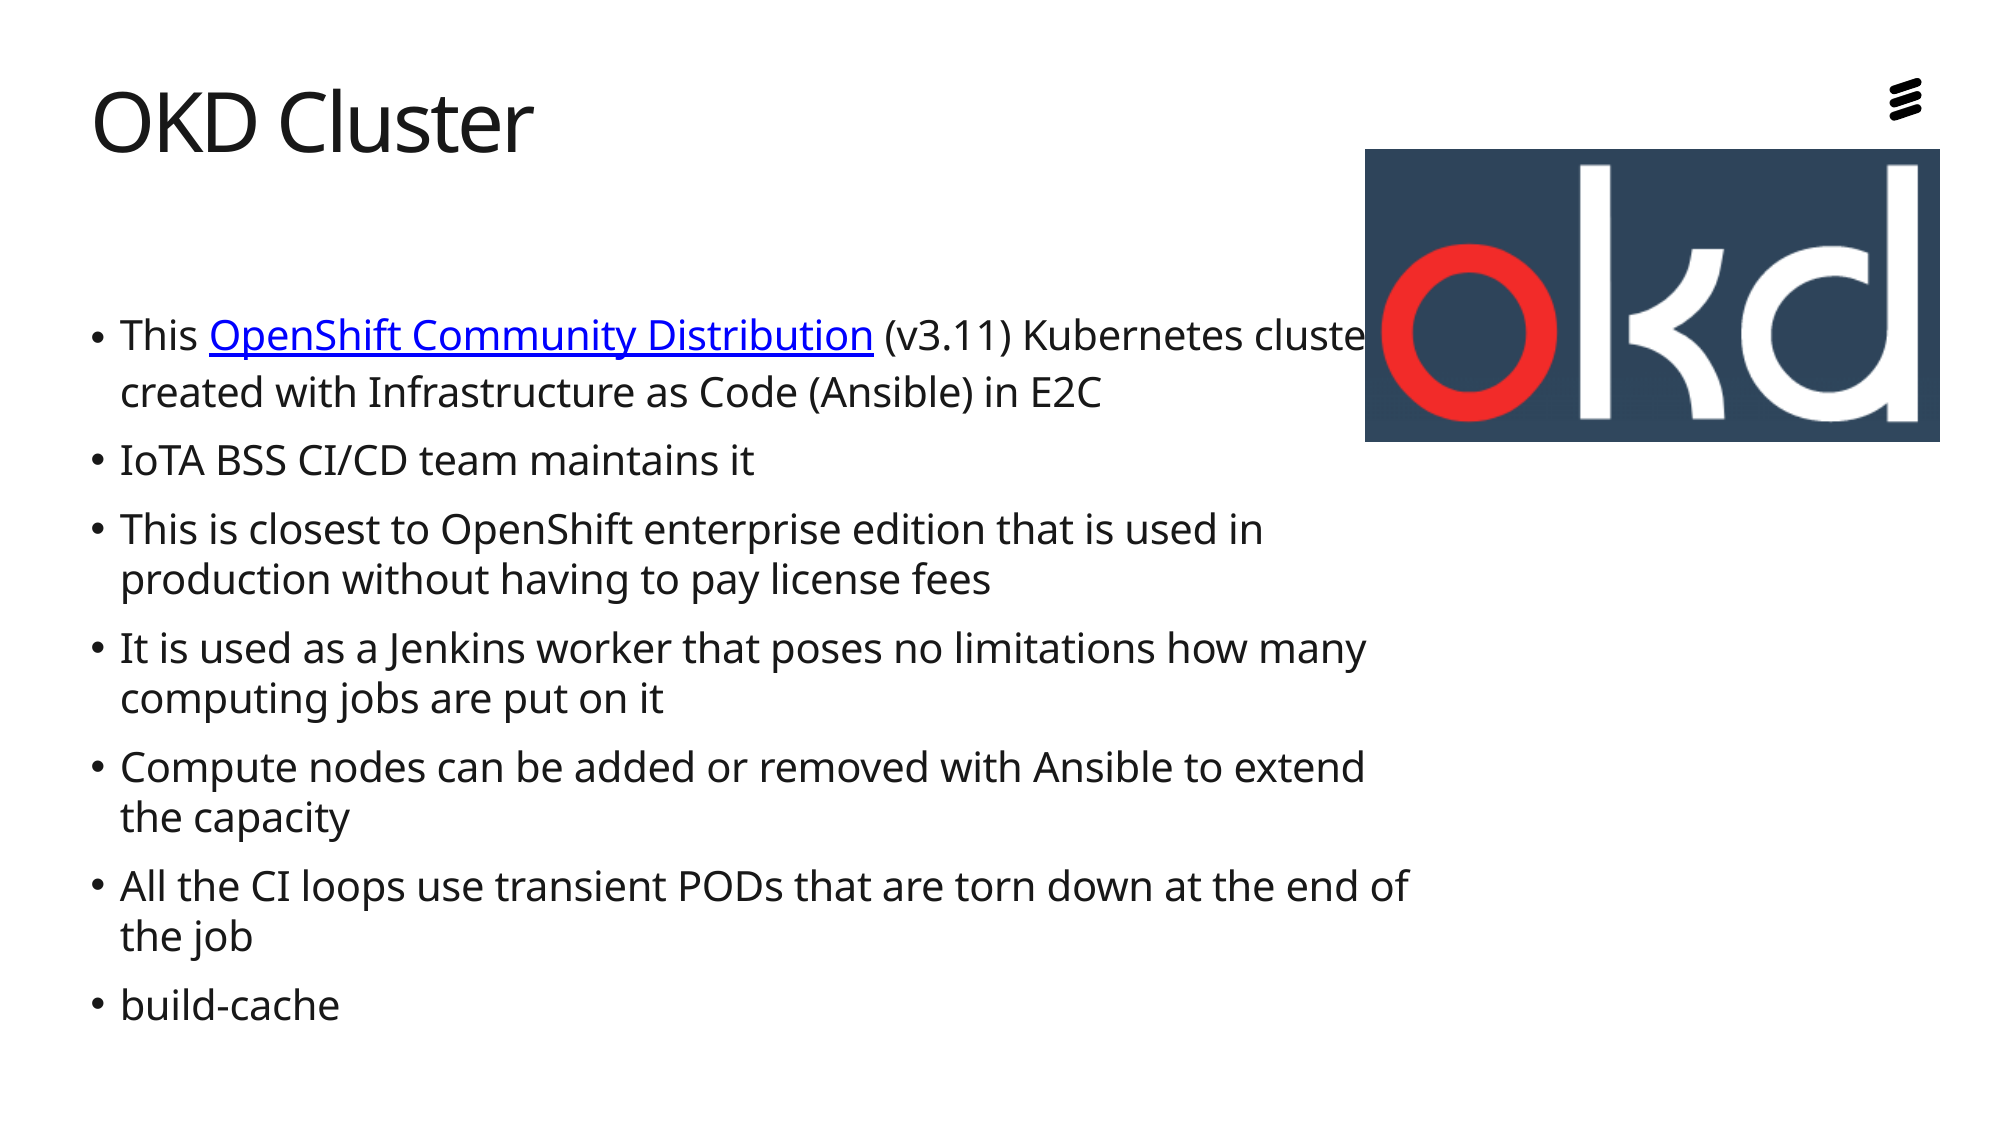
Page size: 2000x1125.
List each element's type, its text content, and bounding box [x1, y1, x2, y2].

text_box OKD Cluster [78, 78, 1449, 256]
text_box This OpenShift Community Distribution (v3.11) Kubernetes cluster is created with Infrastructure as Code (Ansible) in E2C IoTA BSS CI/CD team maintains it This is closest to OpenShift enterprise edition that is used in production without having to pay license fees It is used as a Jenkins worker that poses no limitations how many computing jobs are put on it Compute nodes can be added or removed with Ansible to extend the capacity All the CI loops use transient PODs that are torn down at the end of the job build-cache [78, 302, 1449, 1023]
picture [1884, 78, 1927, 120]
picture [1364, 149, 1940, 443]
